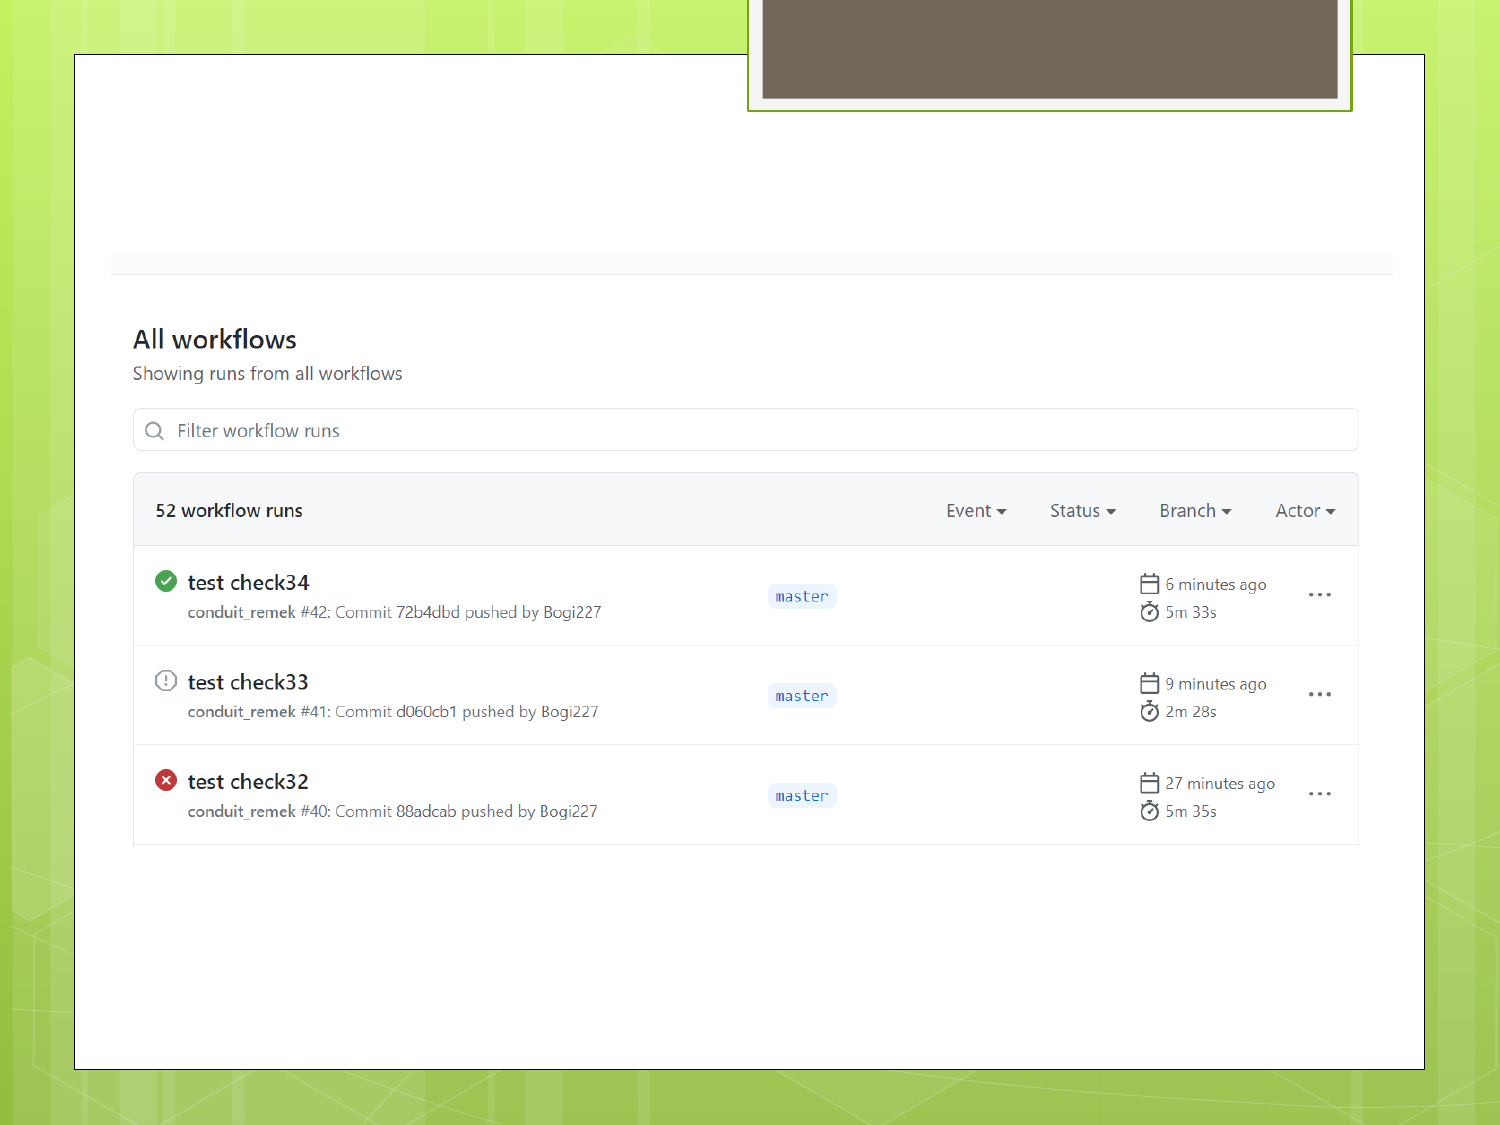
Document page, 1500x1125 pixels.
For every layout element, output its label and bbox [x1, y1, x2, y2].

picture [111, 252, 1394, 846]
